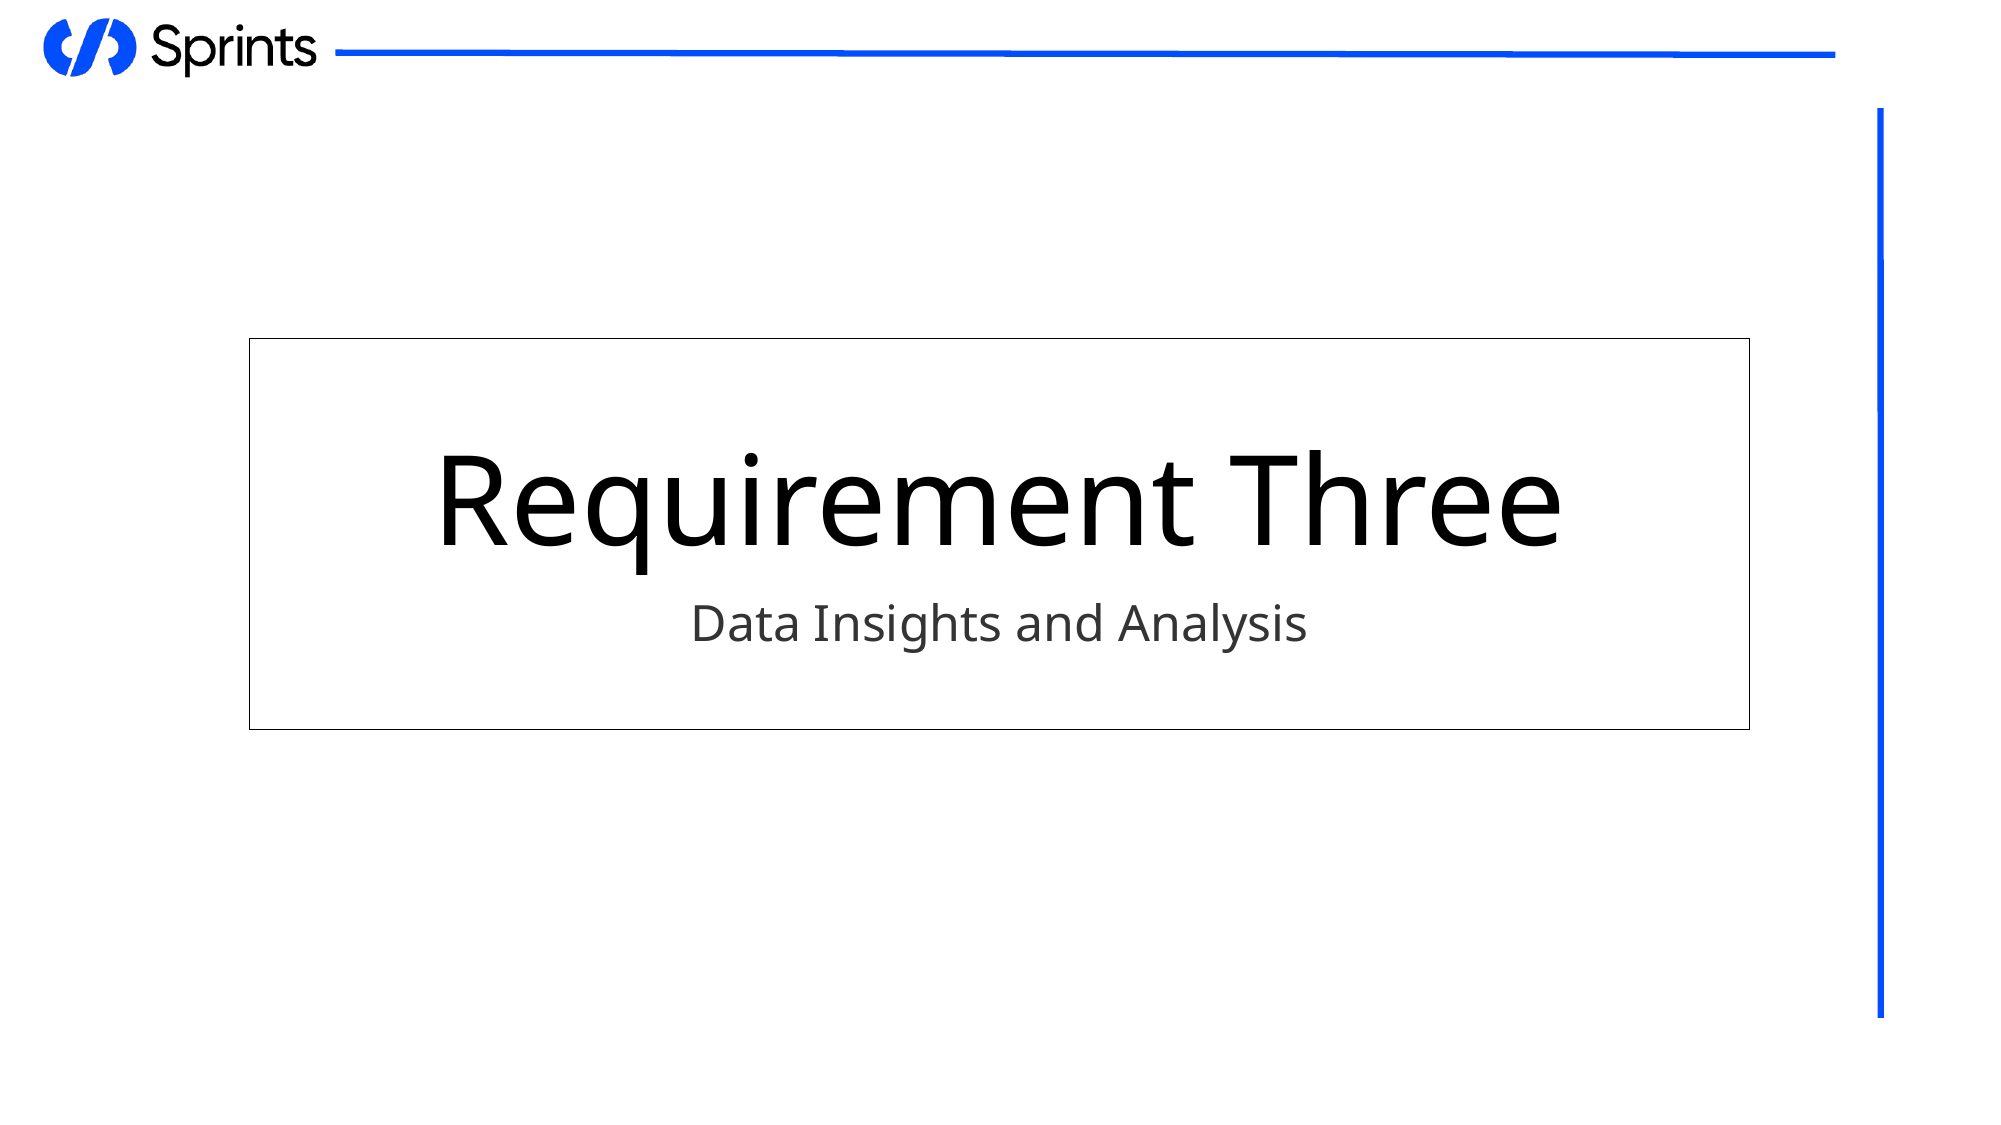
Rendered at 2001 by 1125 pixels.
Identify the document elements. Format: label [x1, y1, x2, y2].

text_box [40, 15, 1881, 1018]
